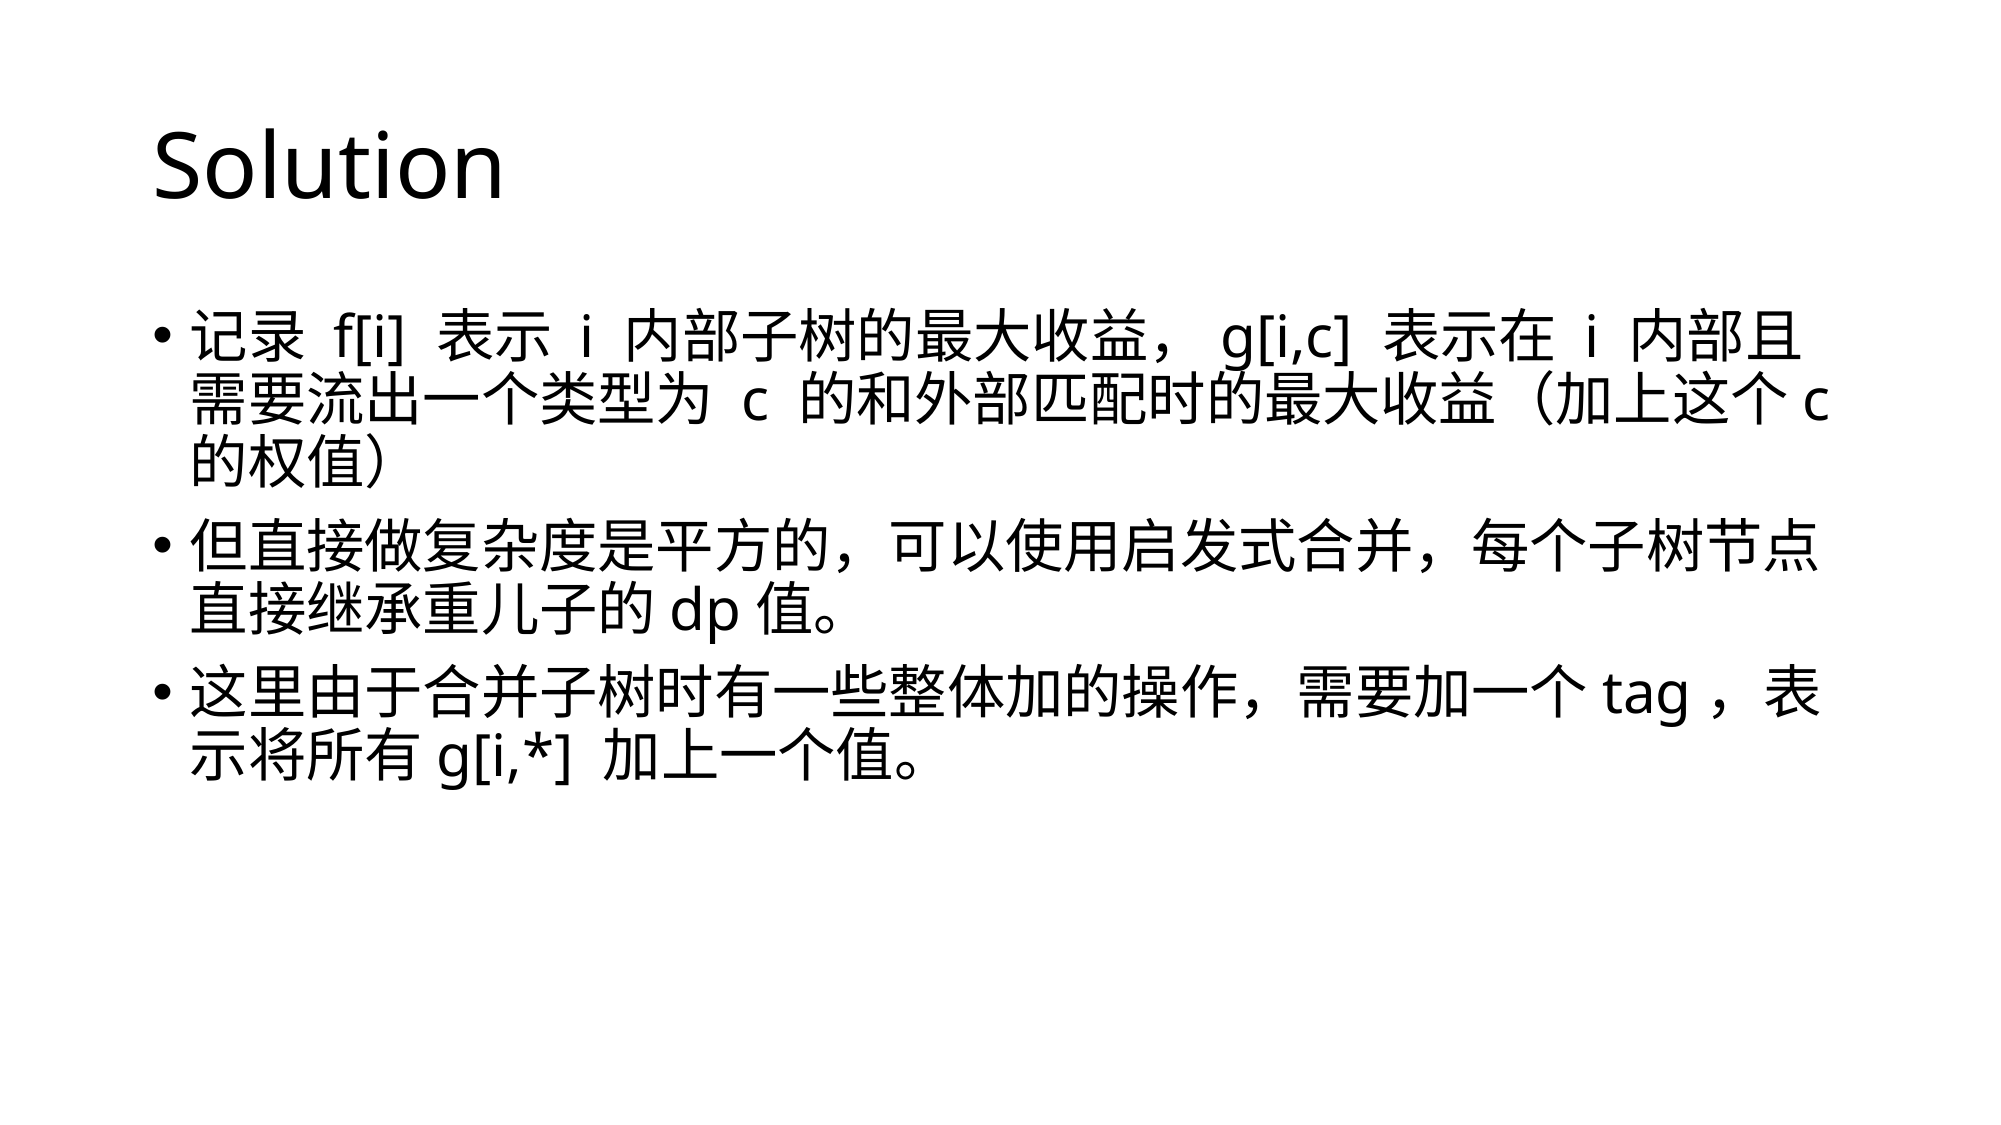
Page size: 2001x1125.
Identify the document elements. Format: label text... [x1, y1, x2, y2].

list 记录 f[i] 表示 i 内部子树的最大收益，g[i,c] 表示在 i 内部且需要流出一个类型为 c 的和外部匹配时的最大收益（加上这个c的权值） 但直接做复杂度是平方的，可以使用启发式合并，每个子树节点直接继承重儿子的dp值。 这里由于合并子树时有一些整体加的操作，需要加一个tag，表示将所有g[i,*] 加上一个值。 [137, 299, 1863, 1014]
title Solution [137, 59, 1863, 278]
